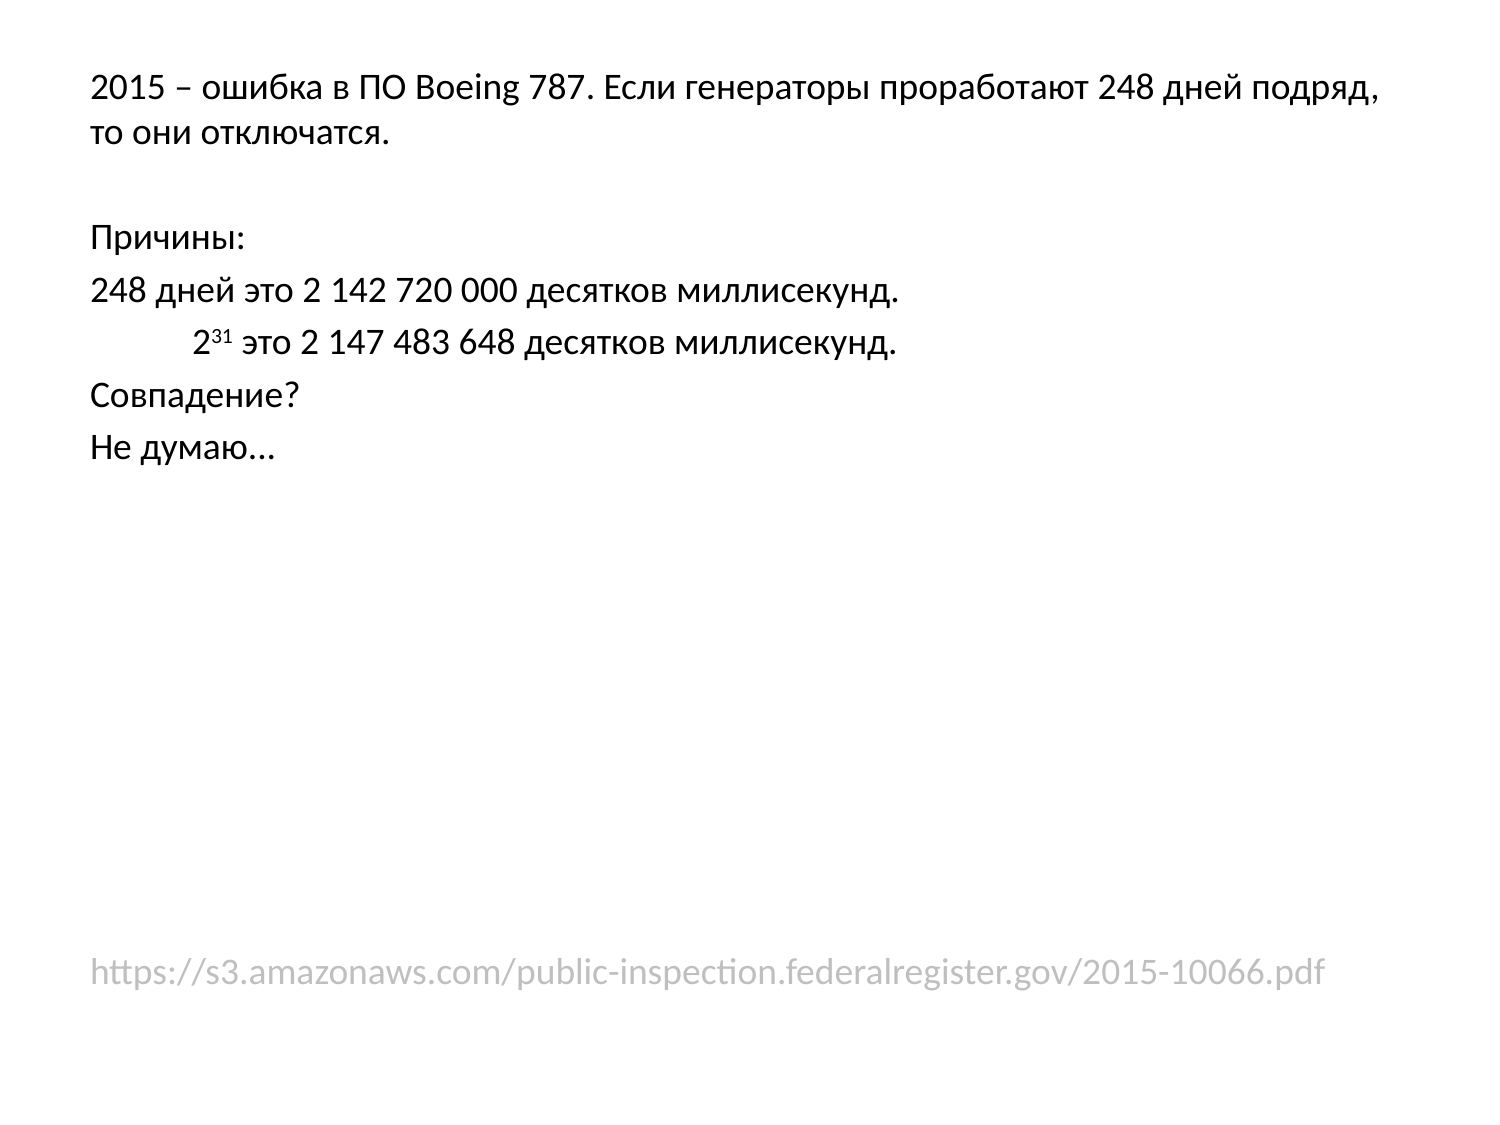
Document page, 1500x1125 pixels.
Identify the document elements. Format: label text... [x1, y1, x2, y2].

list 2015 – ошибка в ПО Boeing 787. Если генераторы проработают 248 дней подряд, то они отключатся. Причины: 248 дней это 2 142 720 000 десятков миллисекунд. 231 это 2 147 483 648 десятков миллисекунд. Совпадение? Не думаю... https://s3.amazonaws.com/public-inspection.federalregister.gov/2015-10066.pdf [75, 54, 1425, 1059]
